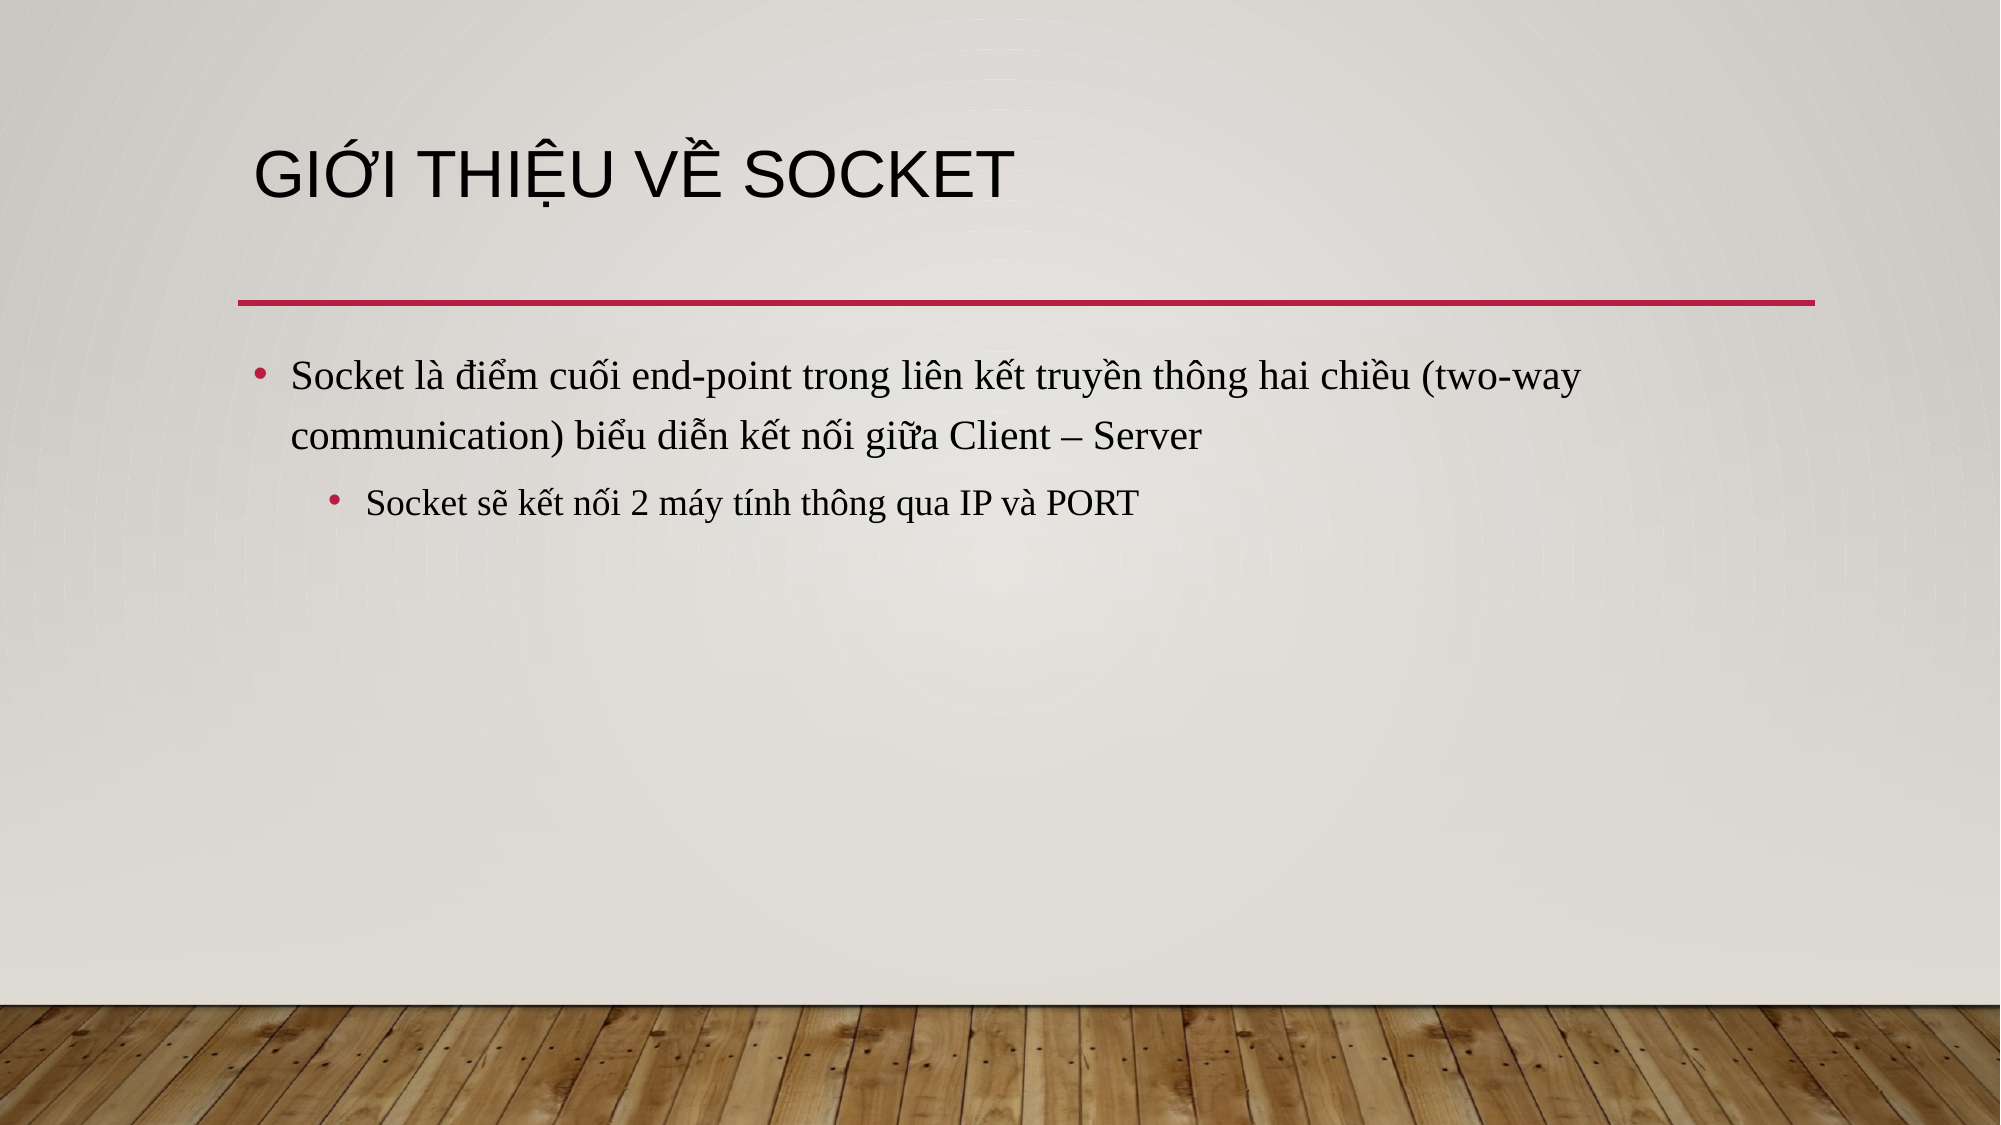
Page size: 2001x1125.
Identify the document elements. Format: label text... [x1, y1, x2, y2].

list Socket là điểm cuối end-point trong liên kết truyền thông hai chiều (two-way communication) biểu diễn kết nối giữa Client – Server Socket sẽ kết nối 2 máy tính thông qua IP và PORT [238, 330, 1814, 897]
picture [0, 1005, 2000, 1125]
title Giới thiệu về socket [238, 131, 1814, 305]
